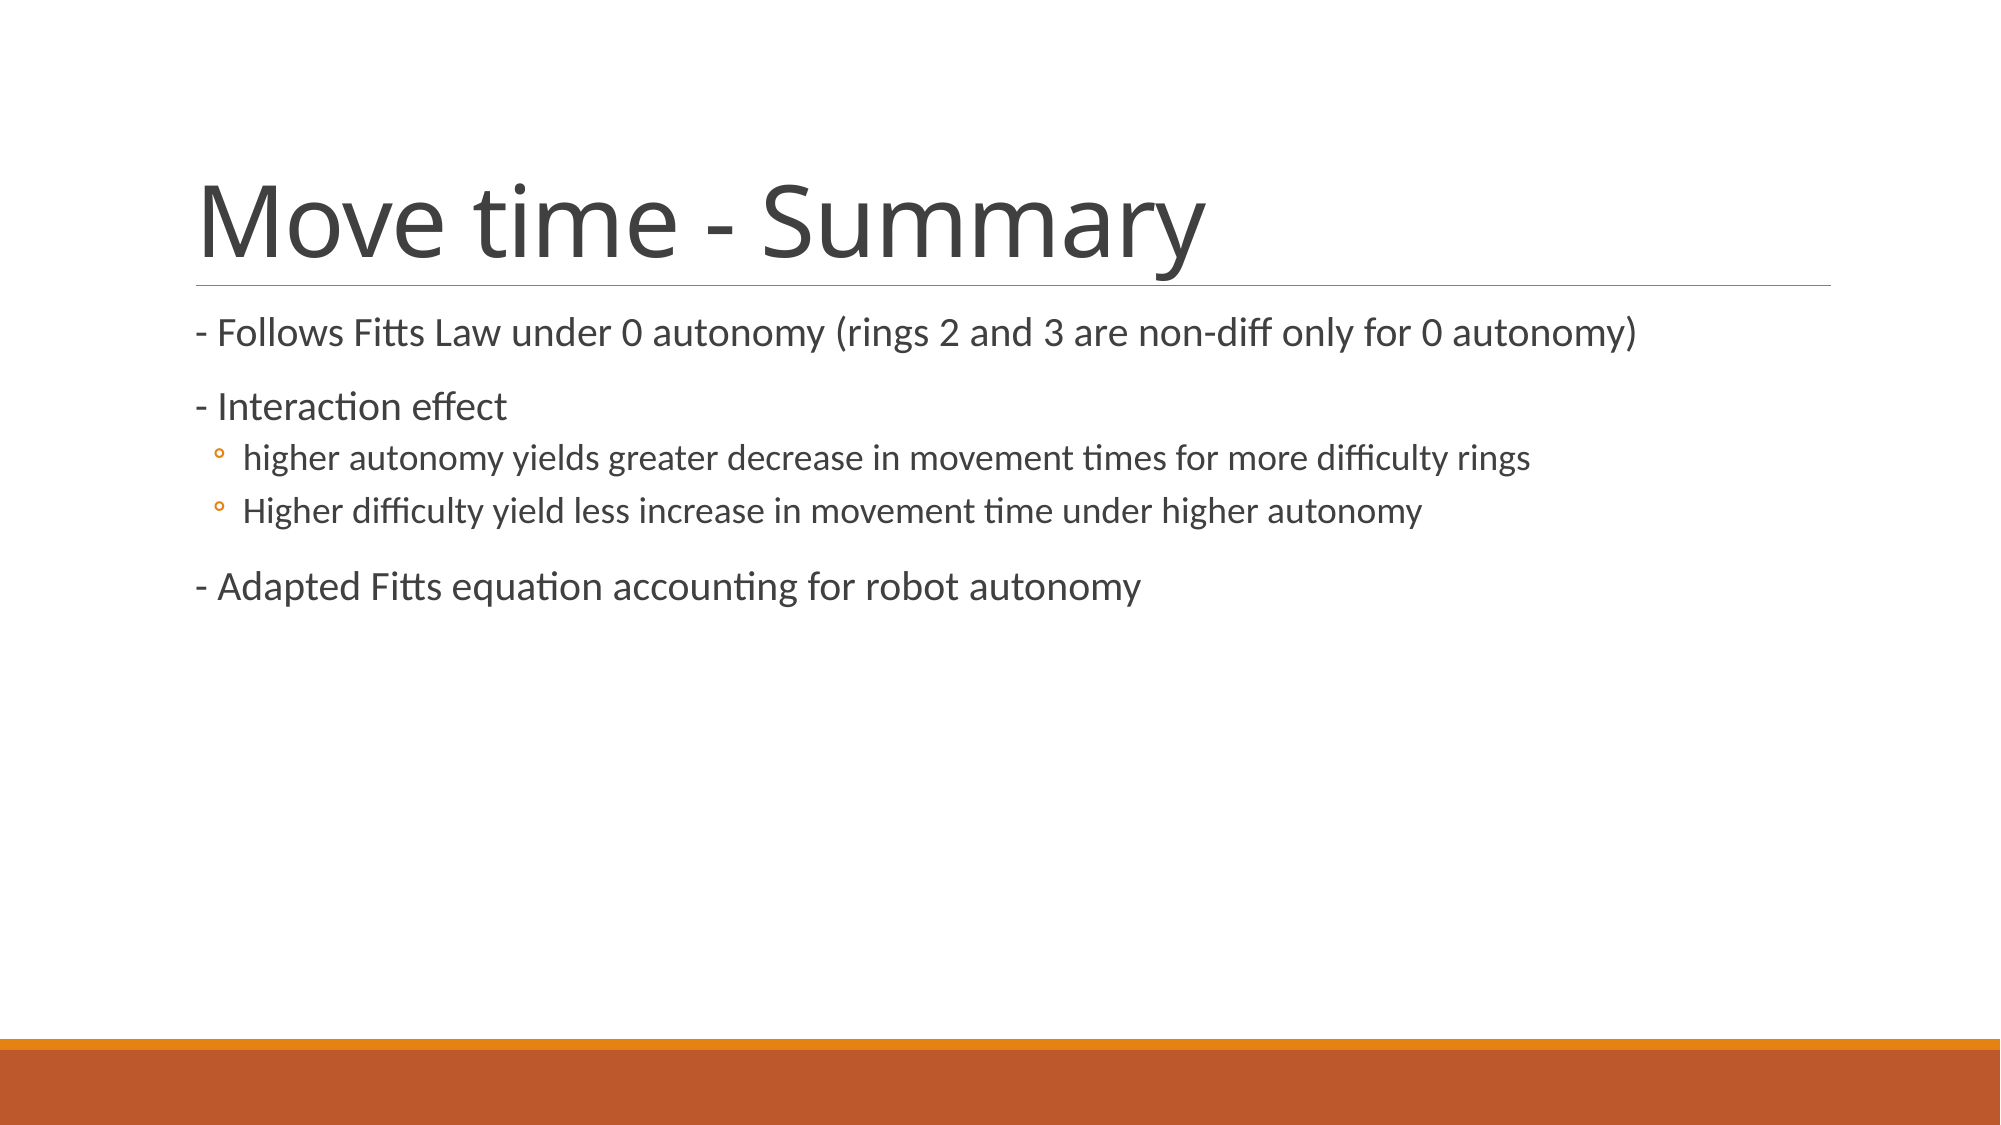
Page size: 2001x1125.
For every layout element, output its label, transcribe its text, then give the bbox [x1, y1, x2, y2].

list - Follows Fitts Law under 0 autonomy (rings 2 and 3 are non-diff only for 0 autonomy) - Interaction effect higher autonomy yields greater decrease in movement times for more difficulty rings Higher difficulty yield less increase in movement time under higher autonomy - Adapted Fitts equation accounting for robot autonomy [180, 302, 1830, 963]
title Move time - Summary [180, 47, 1830, 285]
